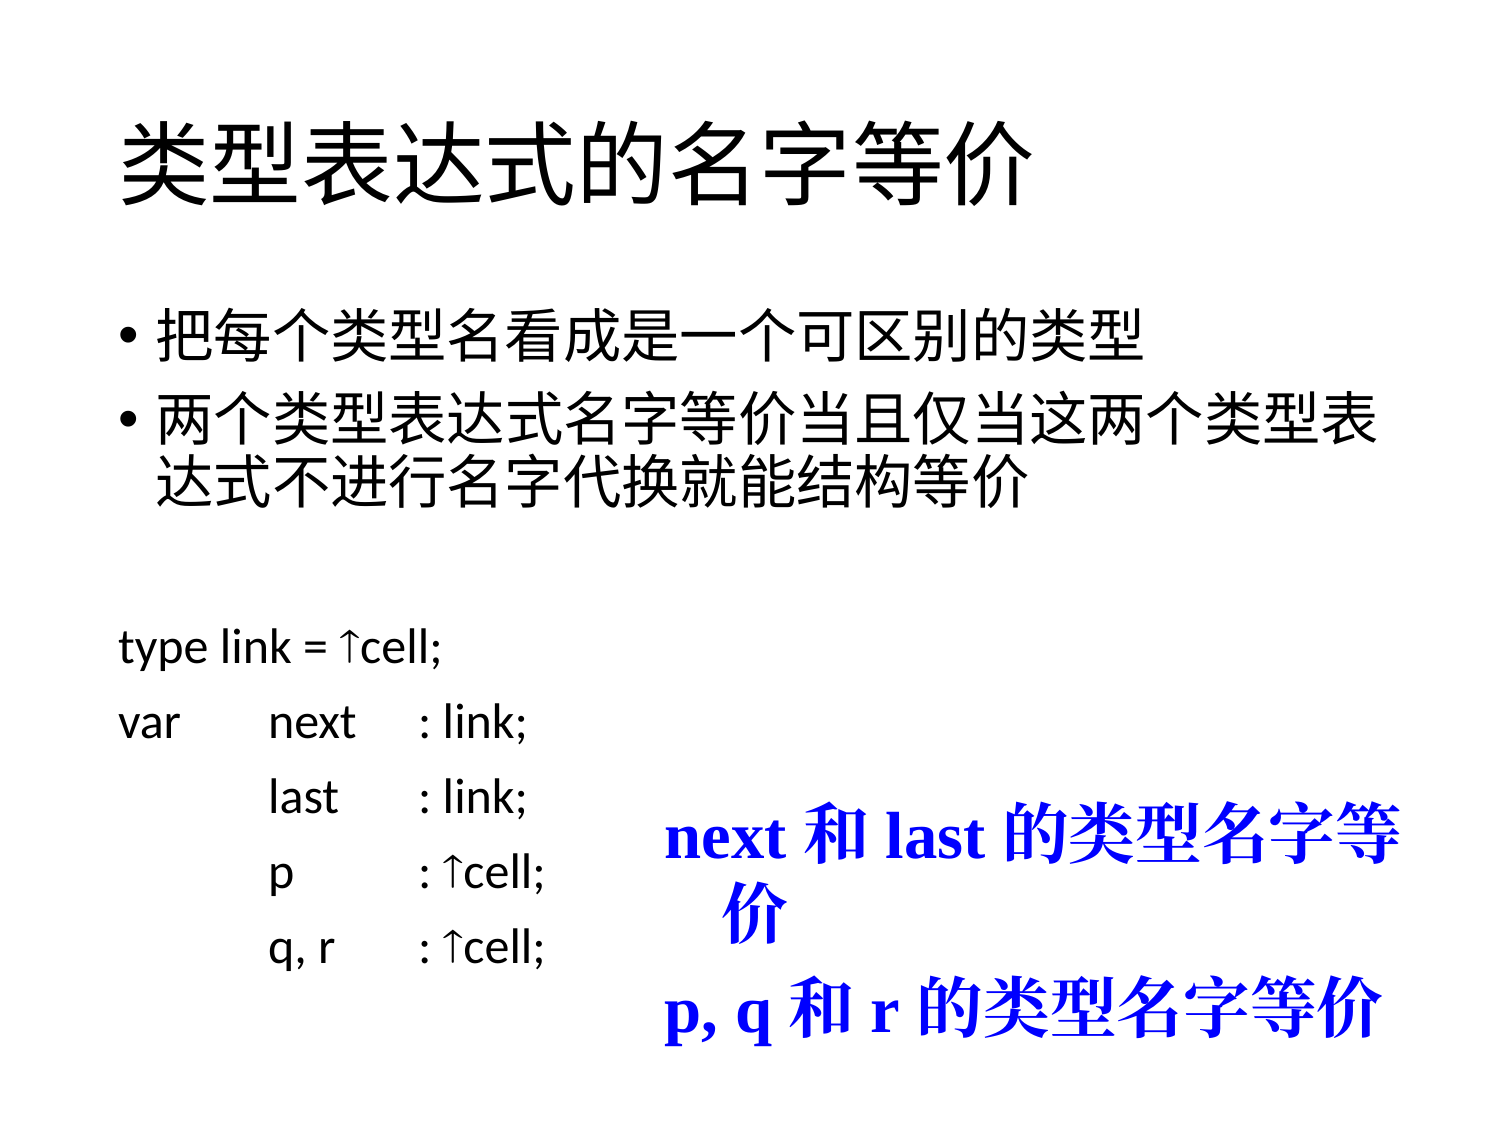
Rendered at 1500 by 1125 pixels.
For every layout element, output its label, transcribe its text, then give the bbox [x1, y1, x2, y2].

title 类型表达式的名字等价 [103, 59, 1397, 278]
list 把每个类型名看成是一个可区别的类型 两个类型表达式名字等价当且仅当这两个类型表达式不进行名字代换就能结构等价 type link = cell; var next : link; last : link; p : cell; q, r : cell; [103, 299, 1397, 1014]
text_box next和last的类型名字等价 p, q和r的类型名字等价 [650, 784, 1466, 1010]
